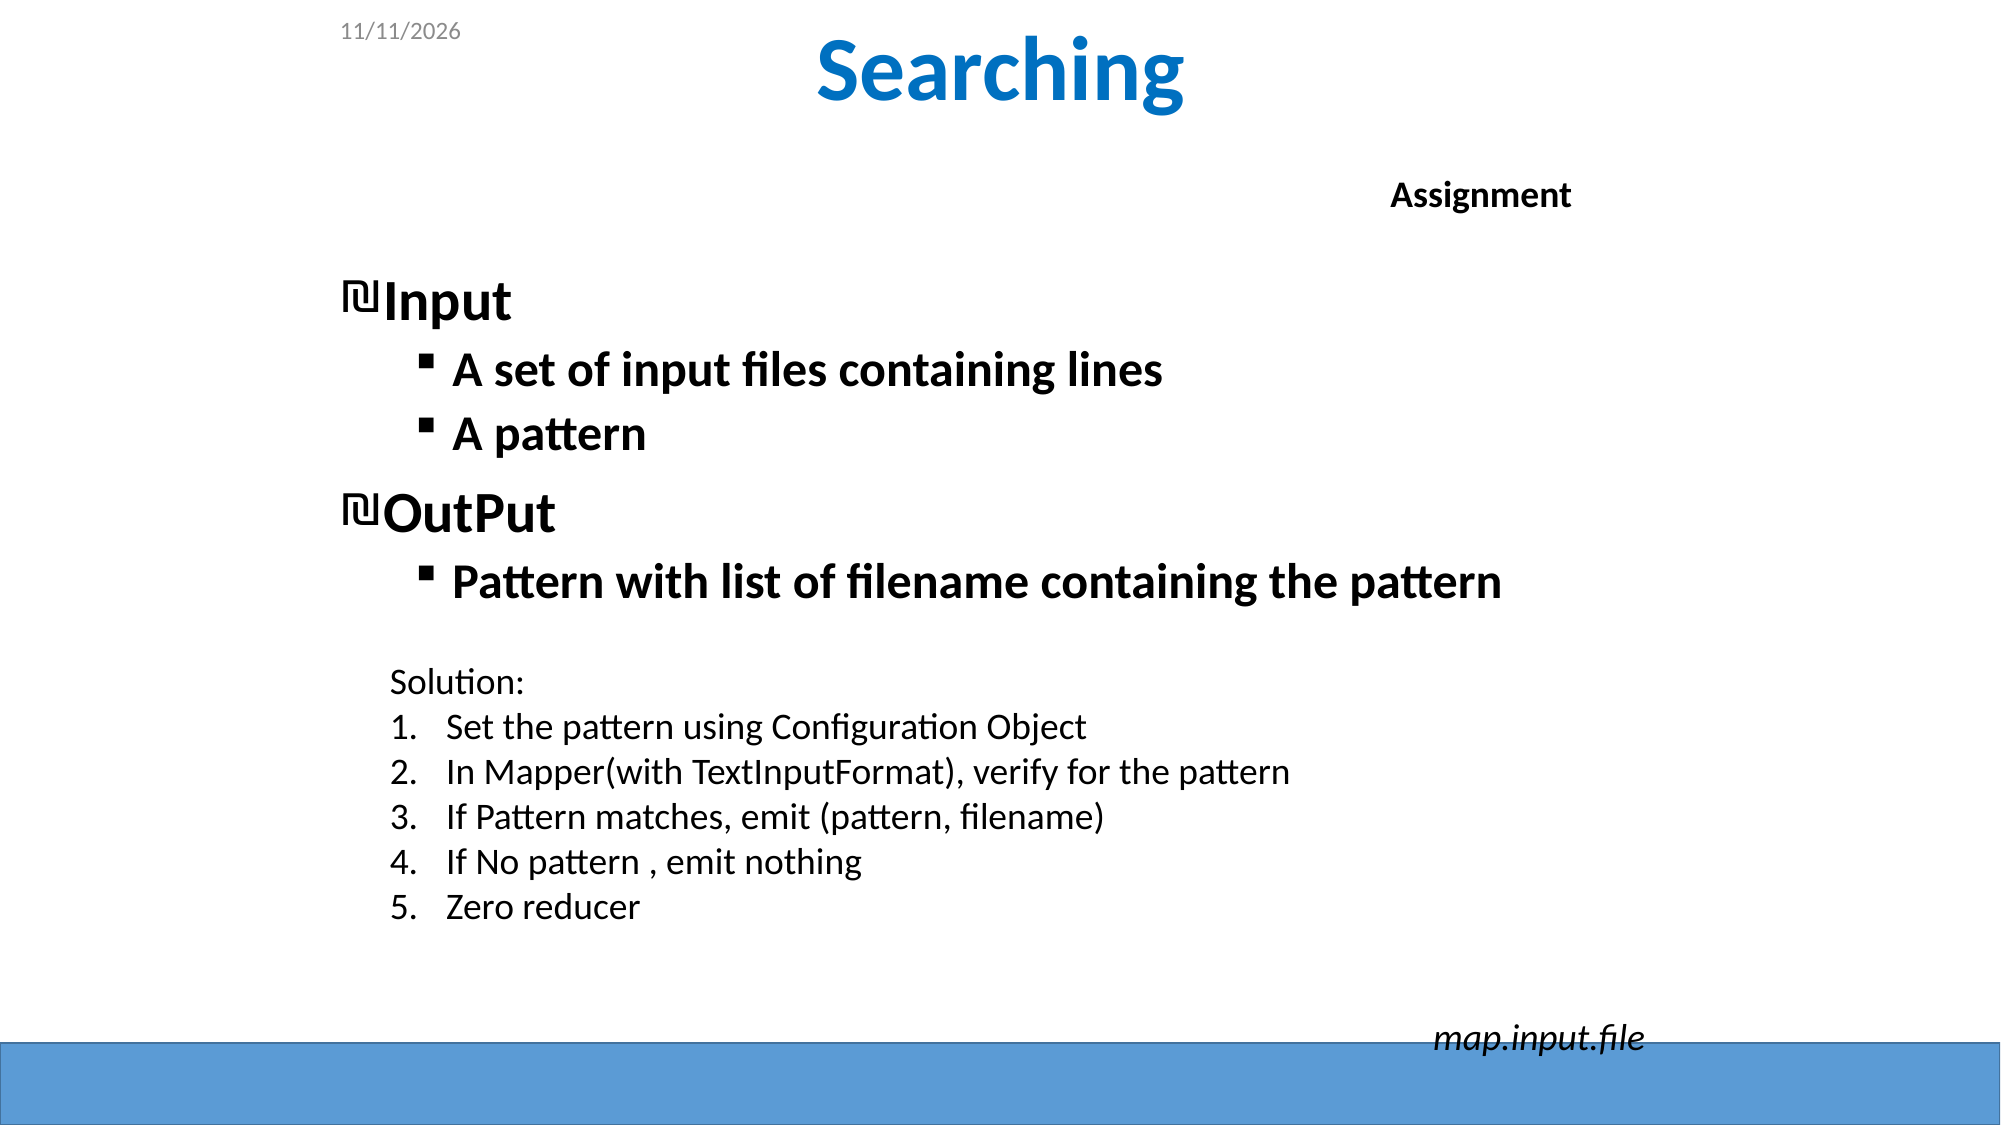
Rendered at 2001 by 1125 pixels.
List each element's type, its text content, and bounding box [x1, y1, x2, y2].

list Input A set of input files containing lines A pattern OutPut Pattern with list of filename containing the pattern [324, 262, 1675, 650]
text_box Assignment [1375, 162, 1588, 223]
text_box Solution: Set the pattern using Configuration Object In Mapper(with TextInputFormat), verify for the pattern If Pattern matches, emit (pattern, filename) If No pattern , emit nothing Zero reducer [374, 649, 1663, 935]
title Searching [18, 11, 1984, 130]
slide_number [324, 3, 800, 57]
text_box map.input.file [1418, 1005, 1661, 1065]
